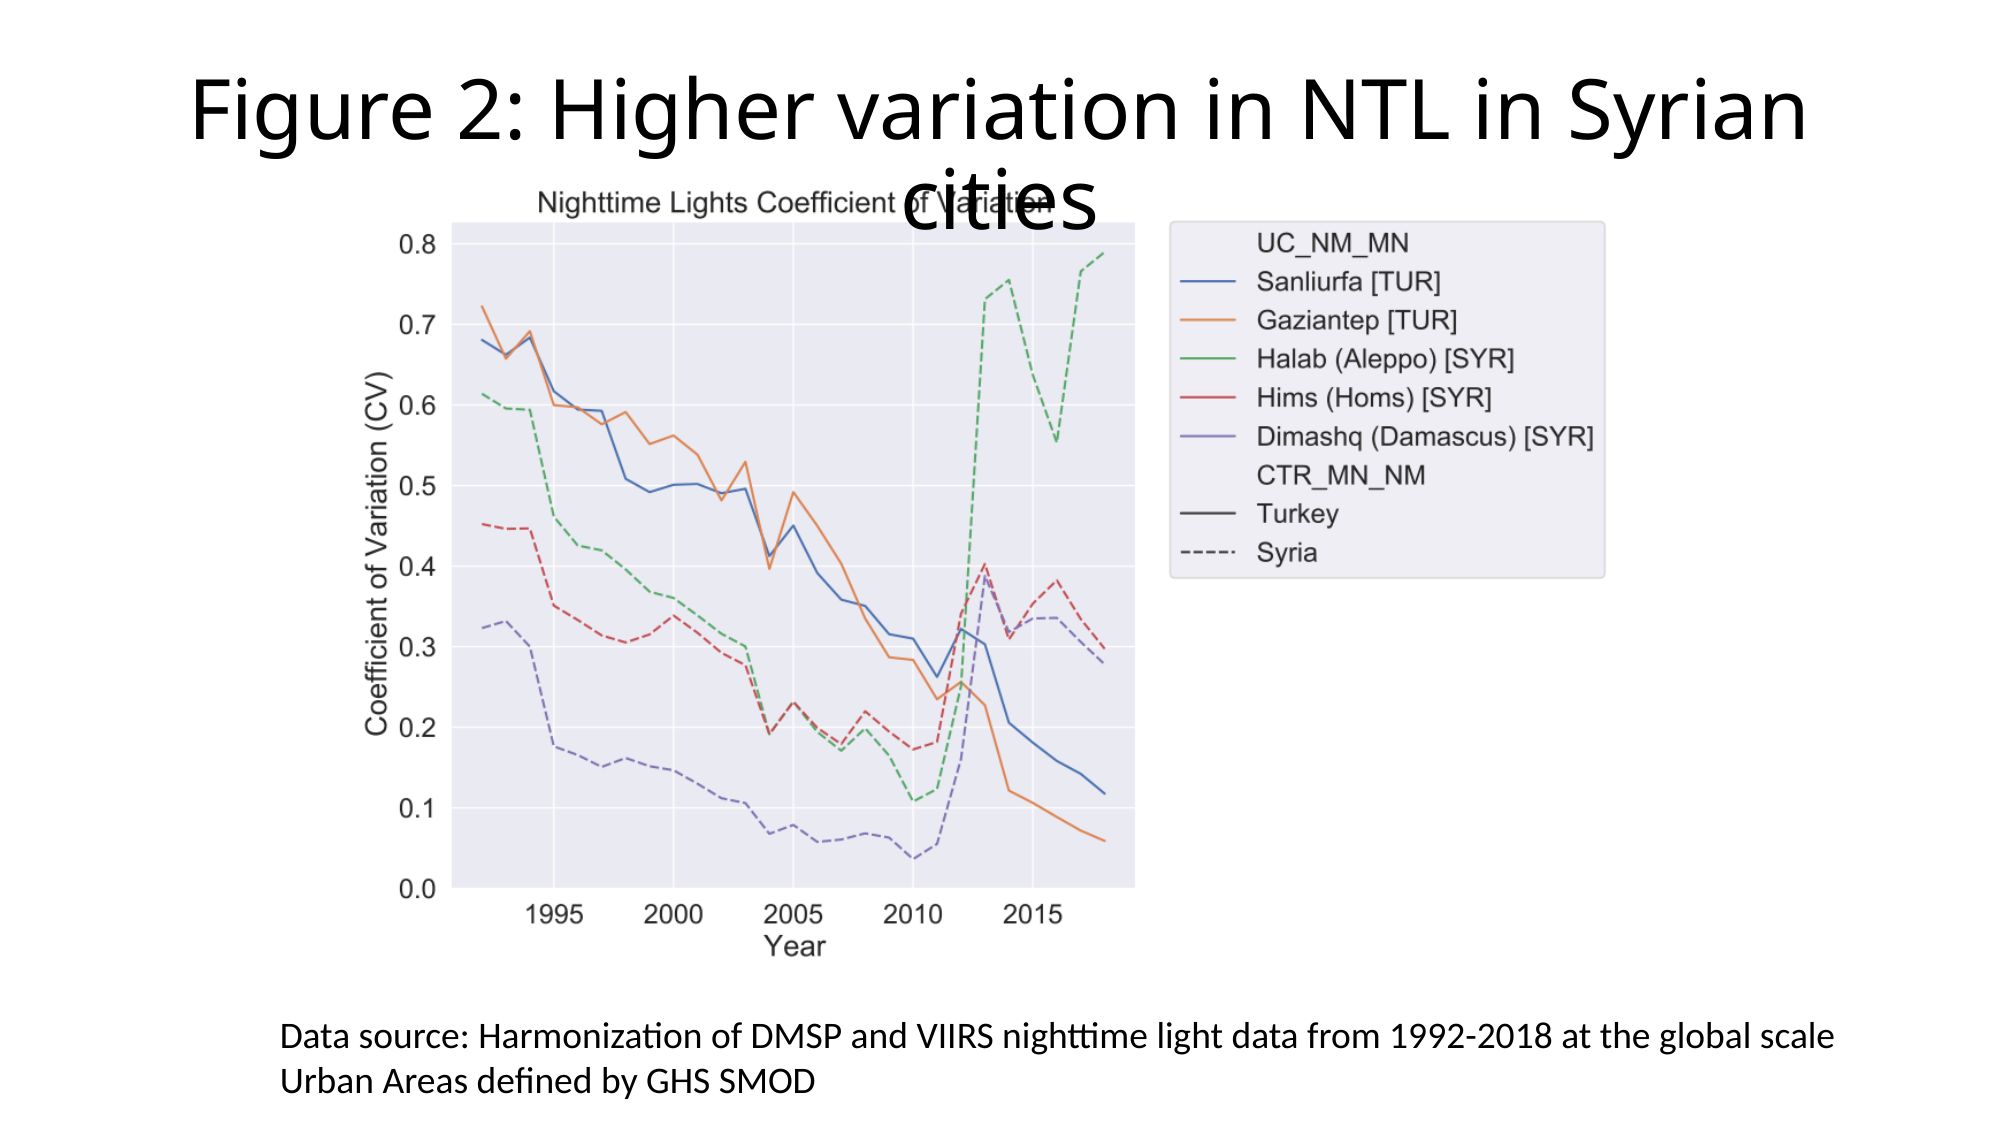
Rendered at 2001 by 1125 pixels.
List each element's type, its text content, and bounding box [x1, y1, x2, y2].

text_box Figure 2: Higher variation in NTL in Syrian cities [137, 59, 1863, 278]
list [354, 180, 1613, 971]
text_box Data source: Harmonization of DMSP and VIIRS nighttime light data from 1992-2018 at the global scale Urban Areas defined by GHS SMOD [265, 1003, 1852, 1109]
